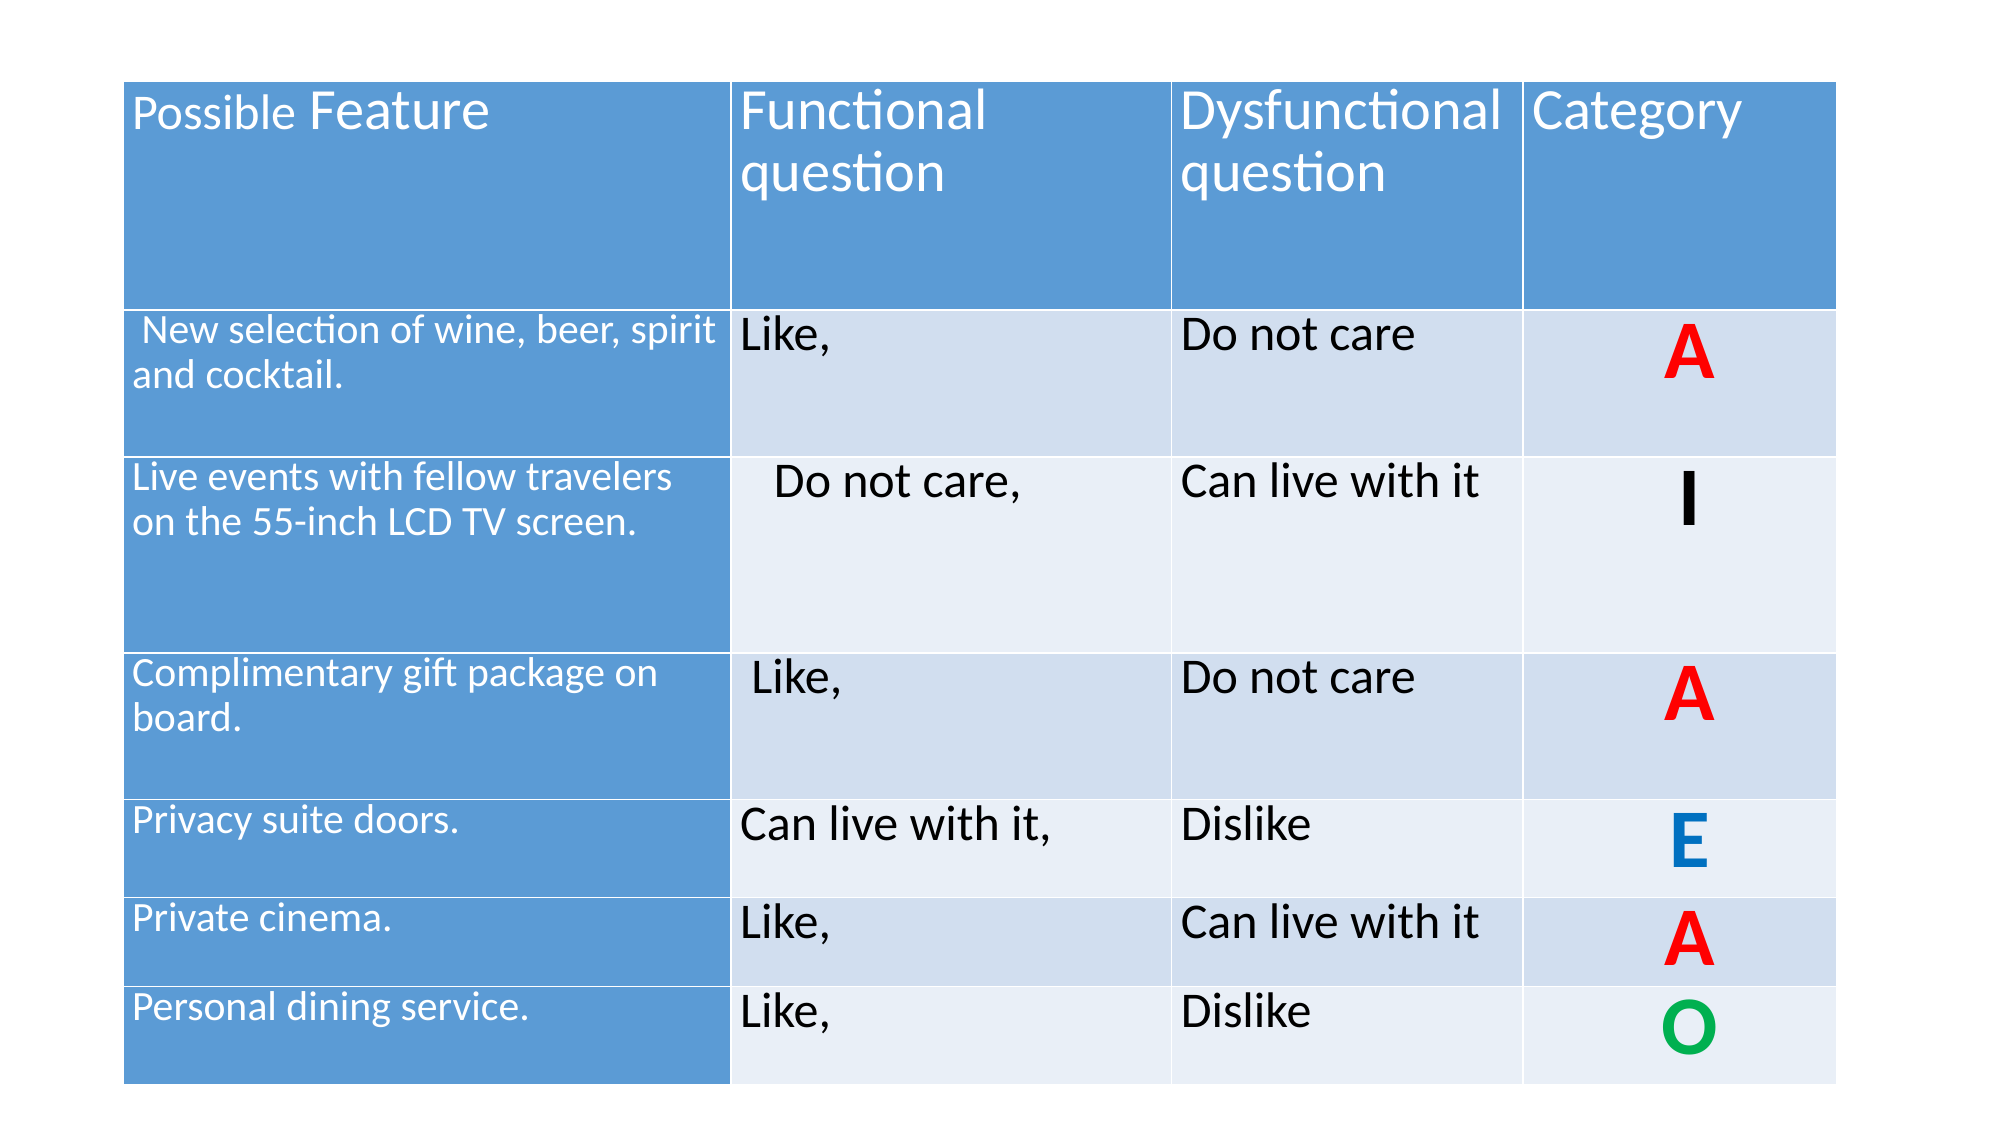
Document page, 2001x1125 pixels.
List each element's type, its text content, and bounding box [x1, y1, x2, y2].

table_cell New selection of wine, beer, spirit and cocktail. [124, 311, 730, 456]
table_cell Can live with it [1172, 458, 1522, 652]
table_cell Like, [732, 898, 1171, 986]
table_cell Do not care [1172, 654, 1522, 799]
table_cell Personal dining service. [124, 987, 730, 1084]
table_cell Like, [732, 654, 1171, 799]
table_cell Private cinema. [124, 898, 730, 986]
table_cell Can live with it, [732, 800, 1171, 897]
table_cell Do not care, [732, 458, 1171, 652]
table_header Category [1524, 82, 1836, 309]
table_cell A [1524, 898, 1836, 986]
table_cell A [1524, 311, 1836, 456]
table_cell Dislike [1172, 987, 1522, 1084]
table_header Dysfunctional question [1172, 82, 1522, 309]
table_cell E [1524, 800, 1836, 897]
table_cell Like, [732, 987, 1171, 1084]
table_cell O [1524, 987, 1836, 1084]
table_cell Complimentary gift package on board. [124, 654, 730, 799]
table_header Functional question [732, 82, 1171, 309]
table_cell Privacy suite doors. [124, 800, 730, 897]
table_cell Like, [732, 311, 1171, 456]
table_cell Dislike [1172, 800, 1522, 897]
table_cell Live events with fellow travelers on the 55-inch LCD TV screen. [124, 458, 730, 652]
table_cell Do not care [1172, 311, 1522, 456]
table_cell I [1524, 458, 1836, 652]
table_header Possible Feature [124, 82, 730, 309]
table_cell Can live with it [1172, 898, 1522, 986]
table_cell A [1524, 654, 1836, 799]
